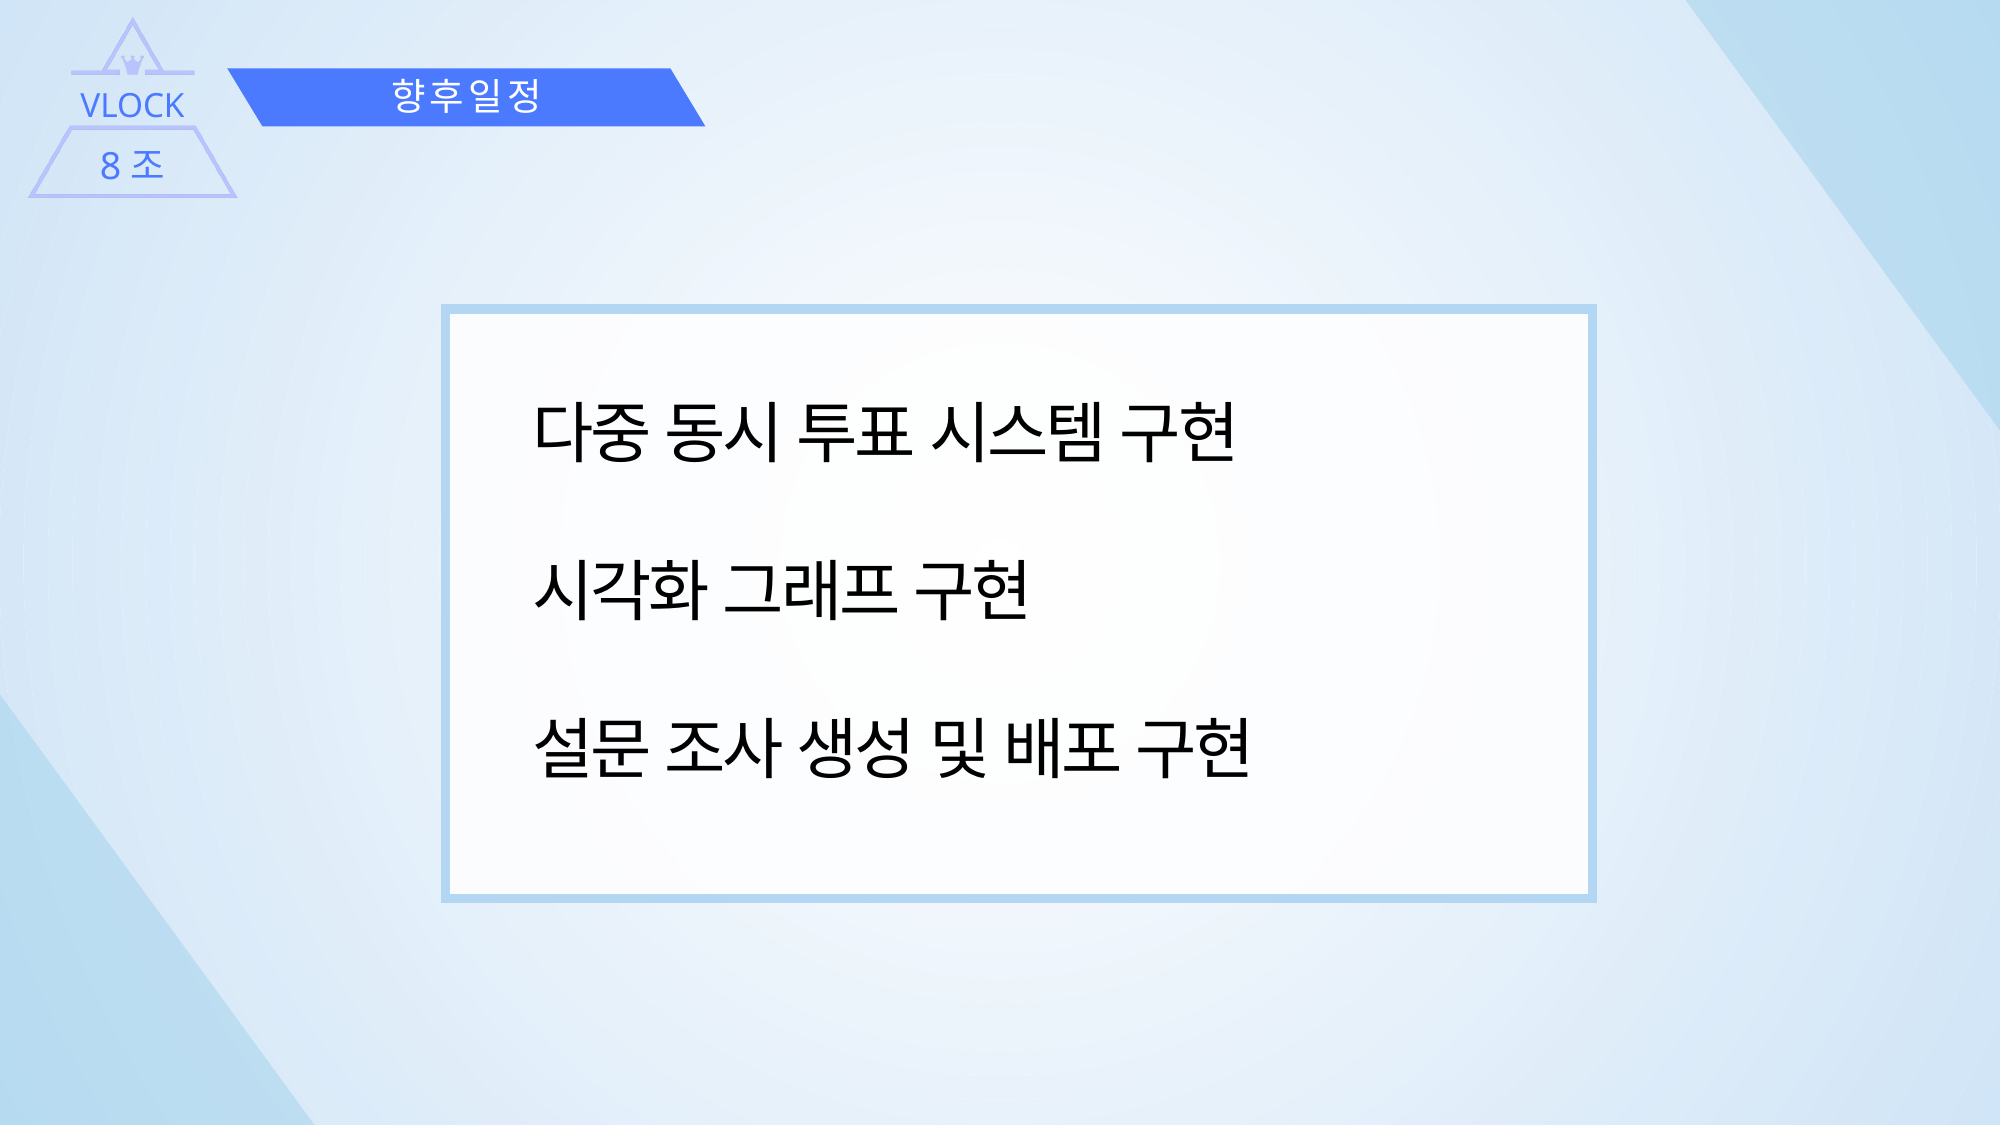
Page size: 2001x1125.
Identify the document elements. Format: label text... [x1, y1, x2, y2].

text_box 8조 [85, 134, 180, 195]
text_box 설문 조사 생성 및 배포 구현 [517, 699, 1521, 795]
text_box 향 후 일 정 [376, 65, 557, 126]
text_box 다중 동시 투표 시스템 구현 [517, 383, 1521, 479]
text_box 시각화 그래프 구현 [517, 541, 1521, 637]
text_box VLOCK [65, 76, 200, 132]
text_box [444, 308, 1594, 899]
